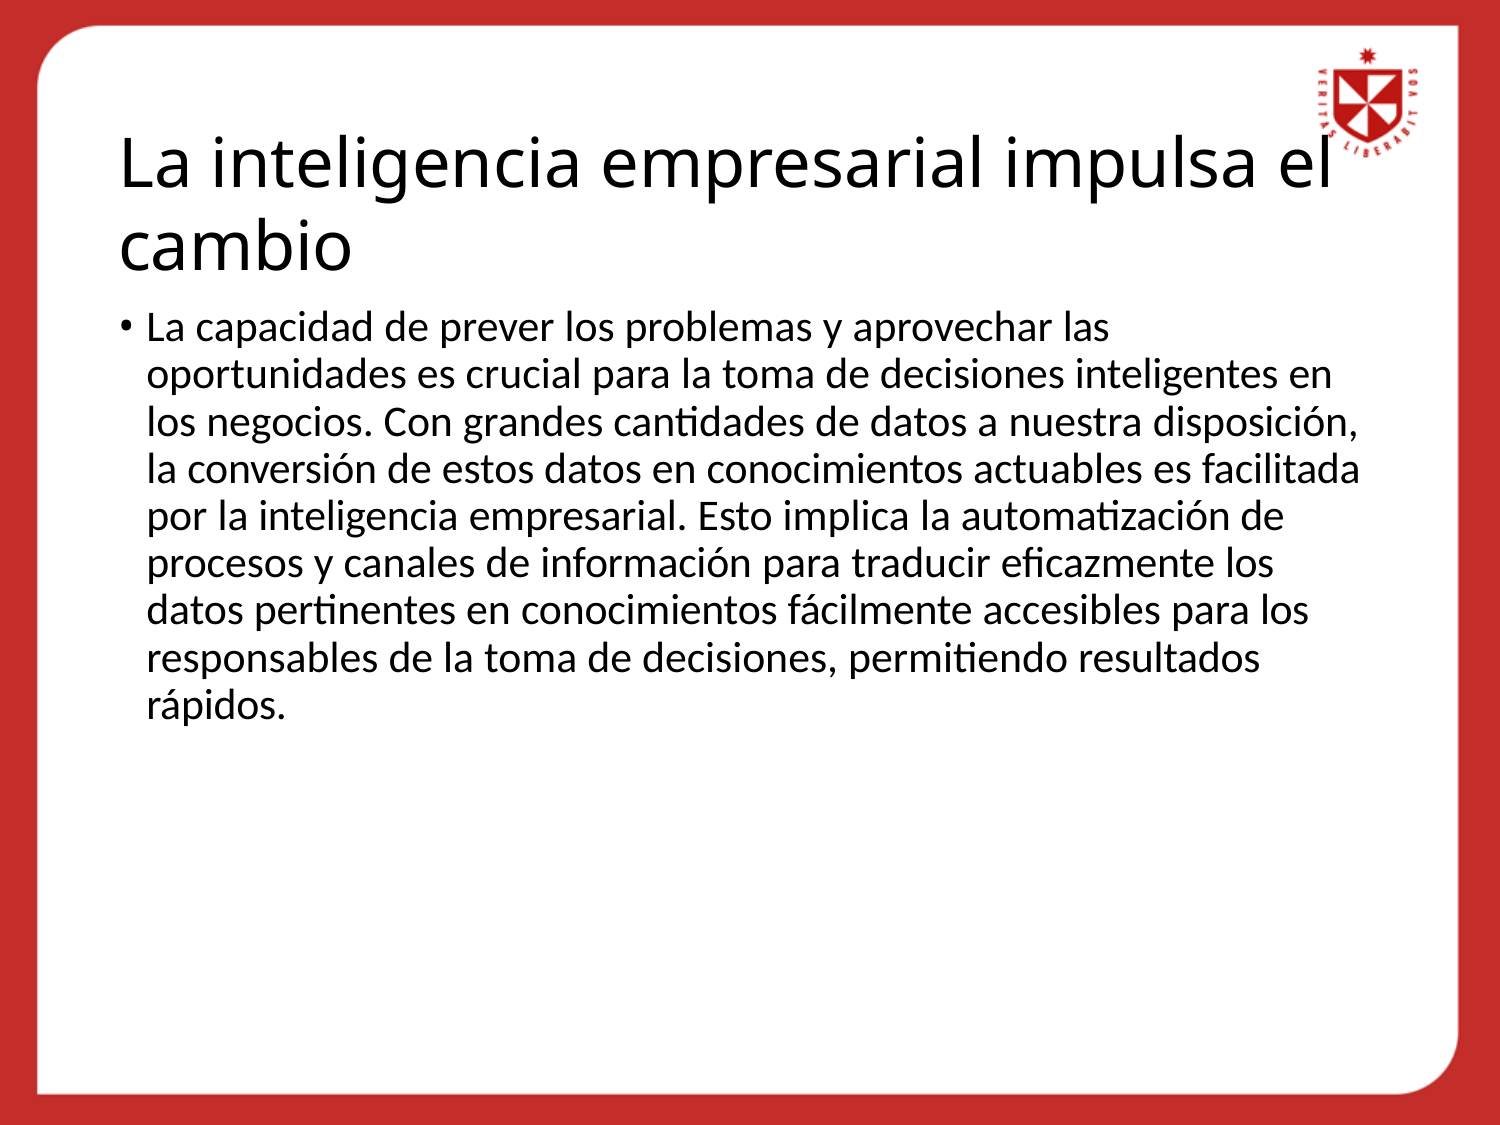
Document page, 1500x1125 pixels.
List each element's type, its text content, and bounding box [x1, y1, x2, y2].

text_box La capacidad de prever los problemas y aprovechar las oportunidades es crucial para la toma de decisiones inteligentes en los negocios. Con grandes cantidades de datos a nuestra disposición, la conversión de estos datos en conocimientos actuables es facilitada por la inteligencia empresarial. Esto implica la automatización de procesos y canales de información para traducir eficazmente los datos pertinentes en conocimientos fácilmente accesibles para los responsables de la toma de decisiones, permitiendo resultados rápidos. [115, 296, 1372, 729]
title La inteligencia empresarial impulsa el cambio [116, 79, 1365, 296]
picture [0, 0, 1500, 1125]
